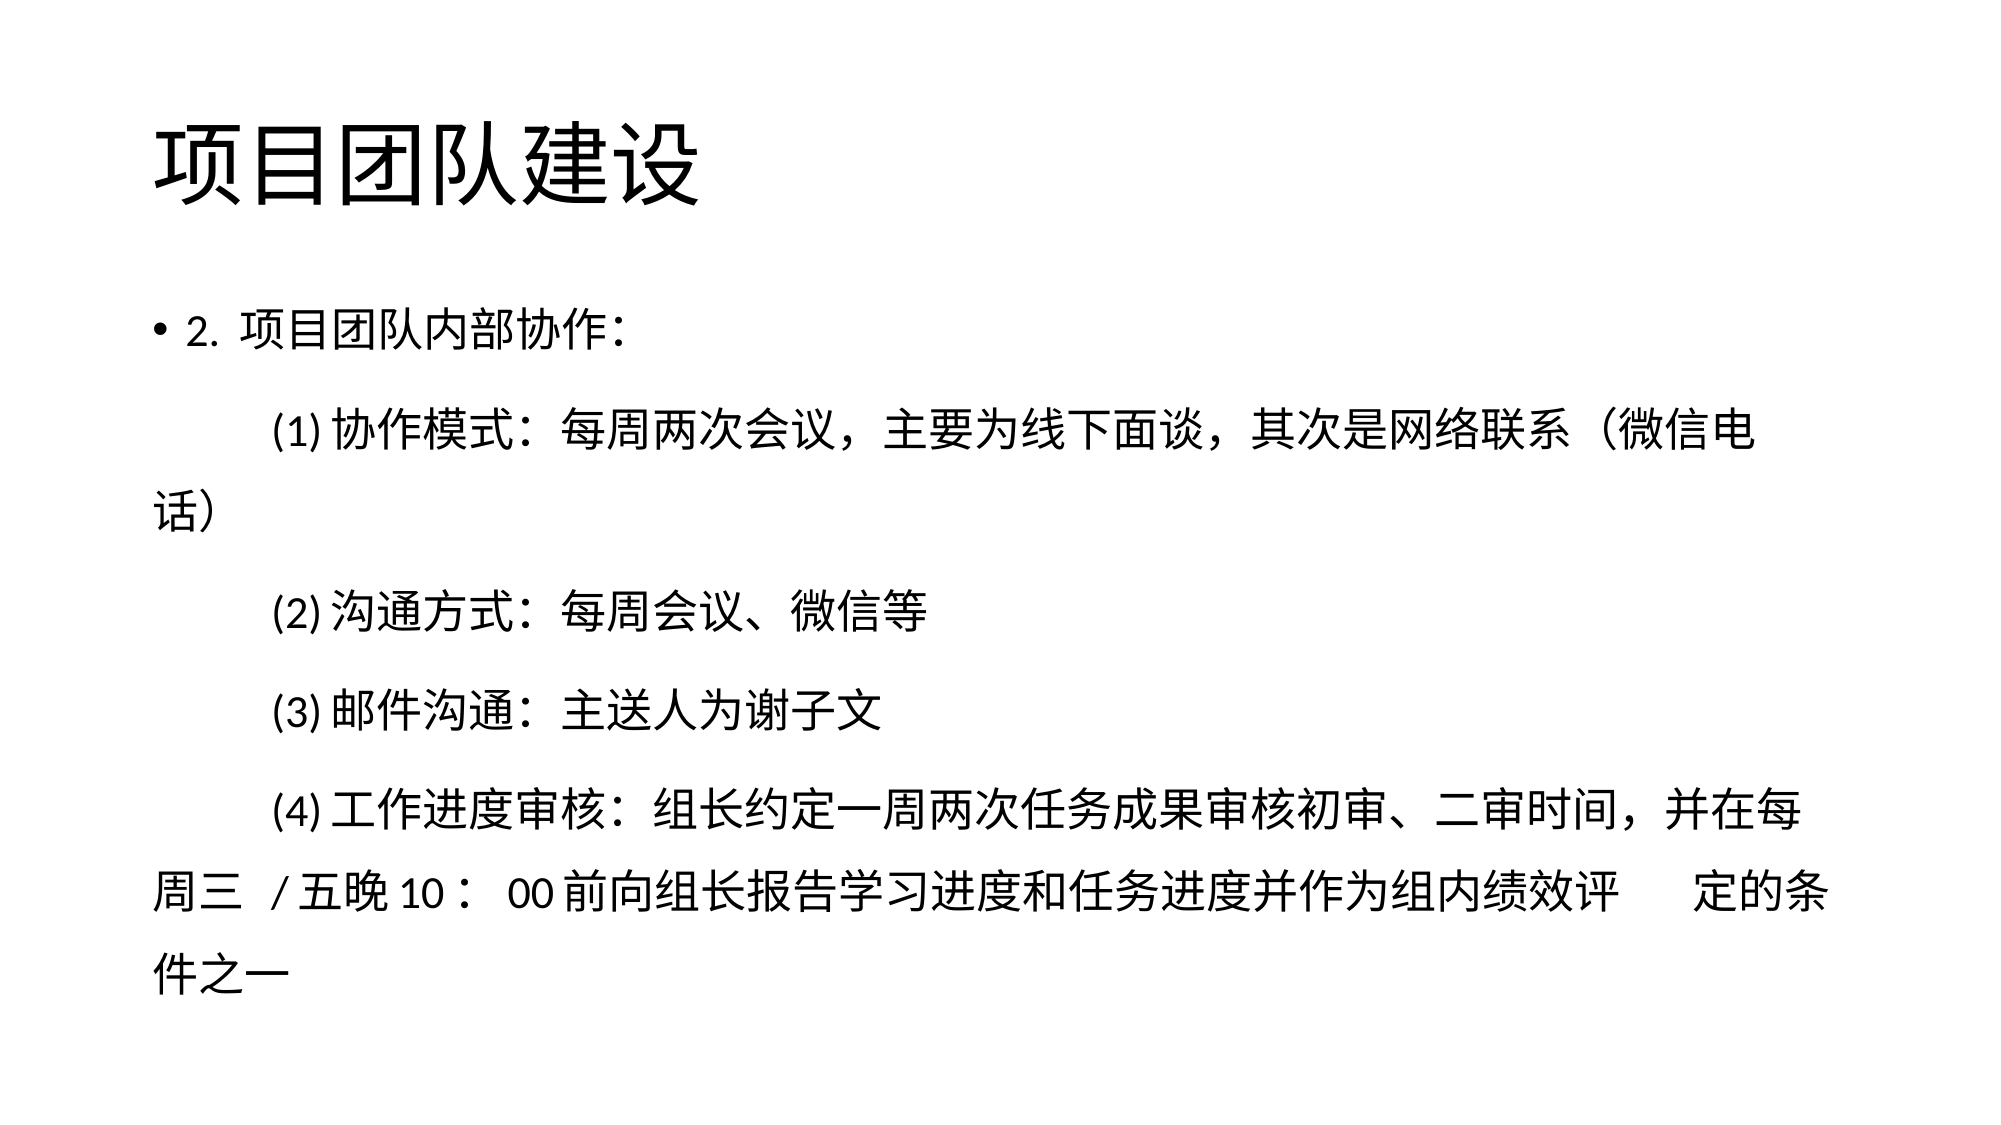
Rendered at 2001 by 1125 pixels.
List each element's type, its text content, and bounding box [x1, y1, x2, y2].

list 2. 项目团队内部协作： (1)协作模式：每周两次会议，主要为线下面谈，其次是网络联系（微信电话） (2)沟通方式：每周会议、微信等 (3)邮件沟通：主送人为谢子文 (4)工作进度审核：组长约定一周两次任务成果审核初审、二审时间，并在每周三 /五晚10：00前向组长报告学习进度和任务进度并作为组内绩效评 定的条件之一 [137, 299, 1863, 1014]
title 项目团队建设 [137, 59, 1863, 278]
